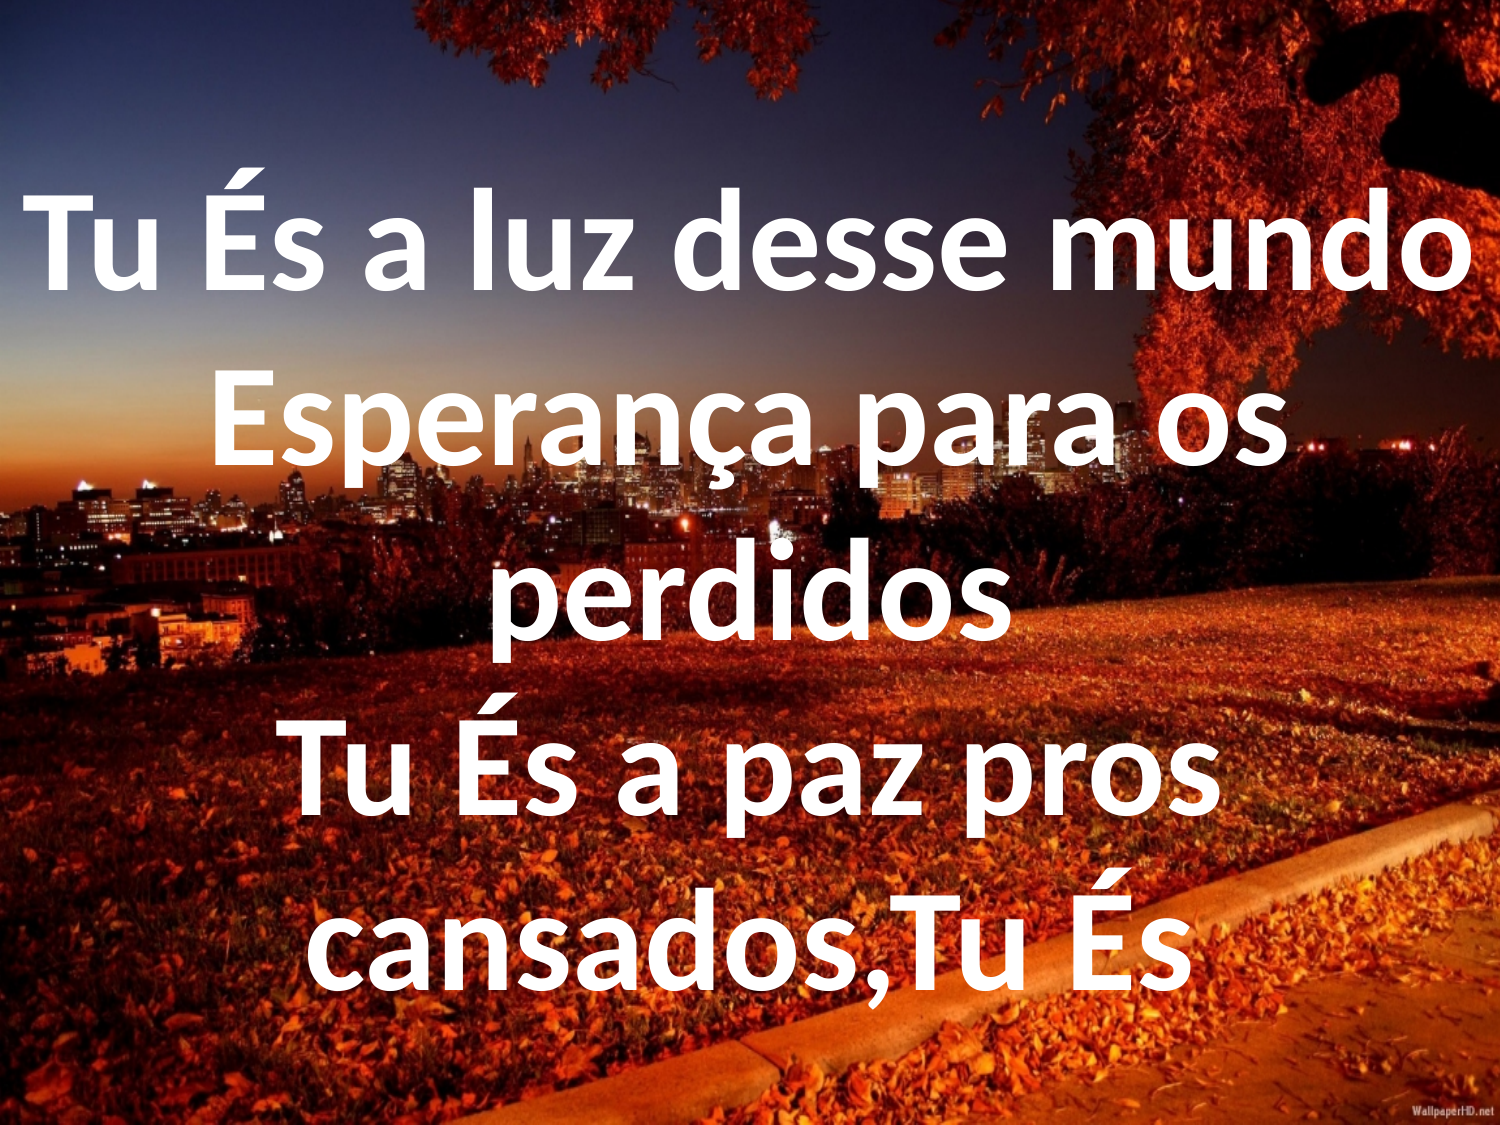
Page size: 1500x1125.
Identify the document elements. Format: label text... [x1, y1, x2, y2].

text_box Tu És a luz desse mundo Esperança para os perdidos Tu És a paz pros cansados,Tu És [0, 137, 1500, 976]
picture [0, 976, 1500, 1125]
picture [0, 0, 1500, 137]
